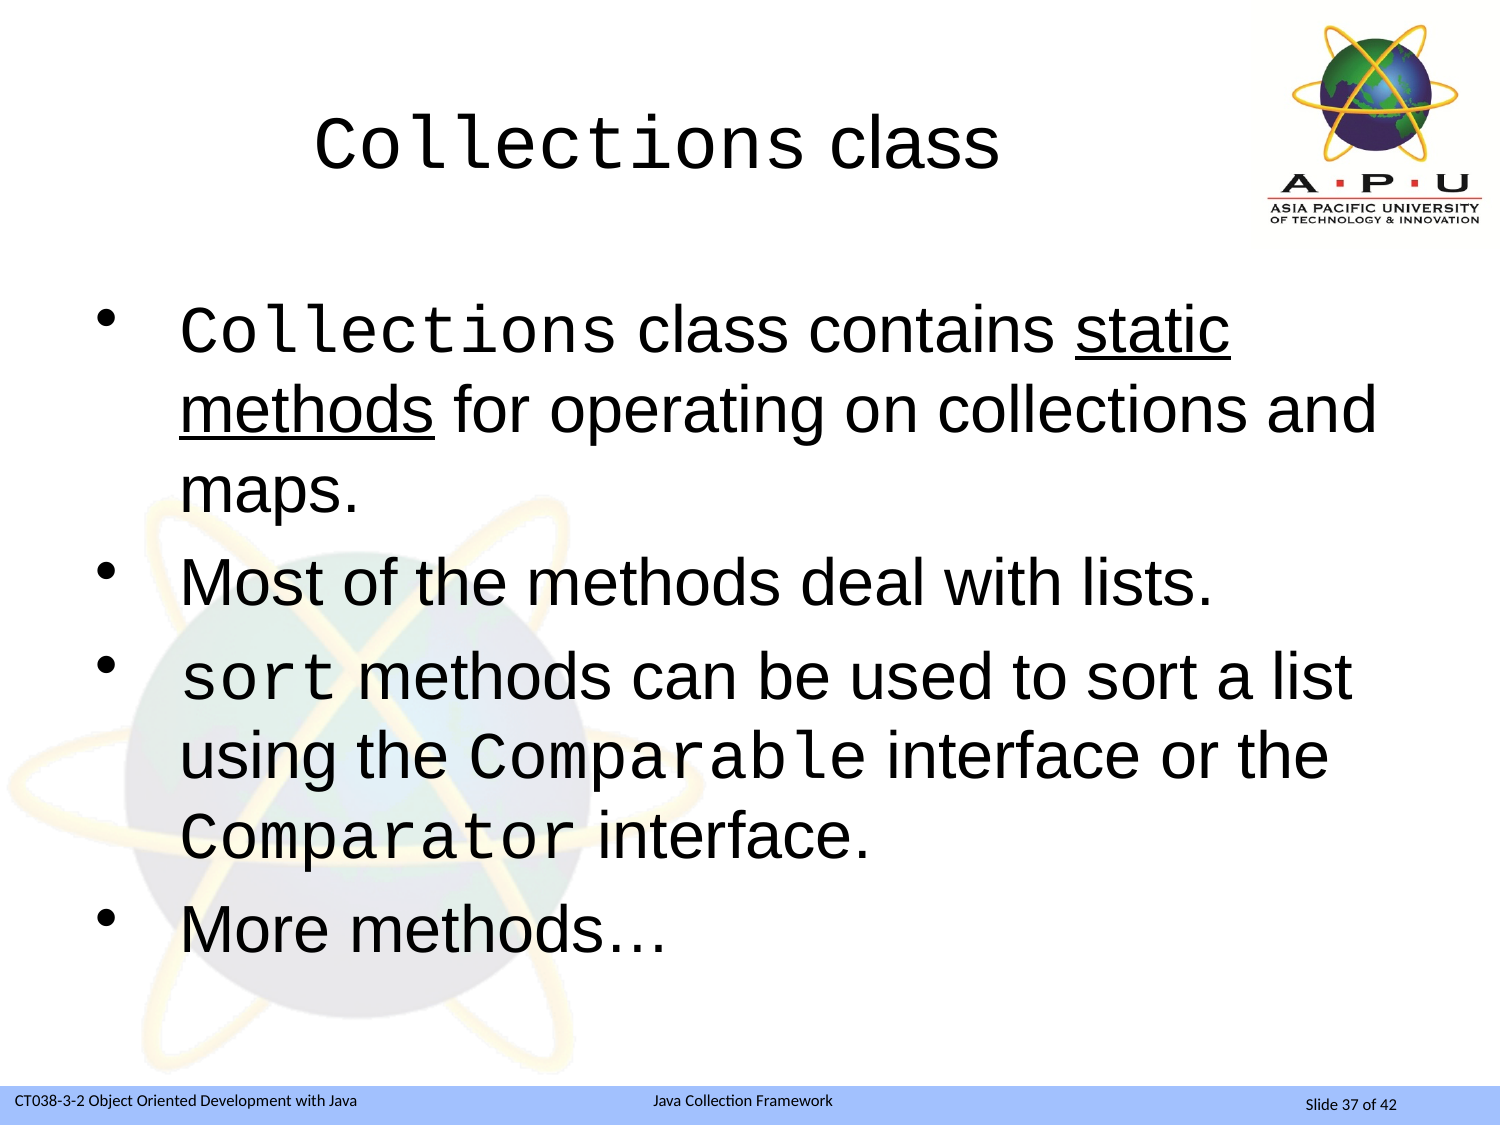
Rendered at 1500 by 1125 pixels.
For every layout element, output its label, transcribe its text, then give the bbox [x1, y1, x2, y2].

title Collections class [79, 45, 1235, 233]
picture [1251, 0, 1500, 249]
list Collections class contains static methods for operating on collections and maps. Most of the methods deal with lists. sort methods can be used to sort a list using the Comparable interface or the Comparator interface. More methods… [79, 278, 1430, 1021]
